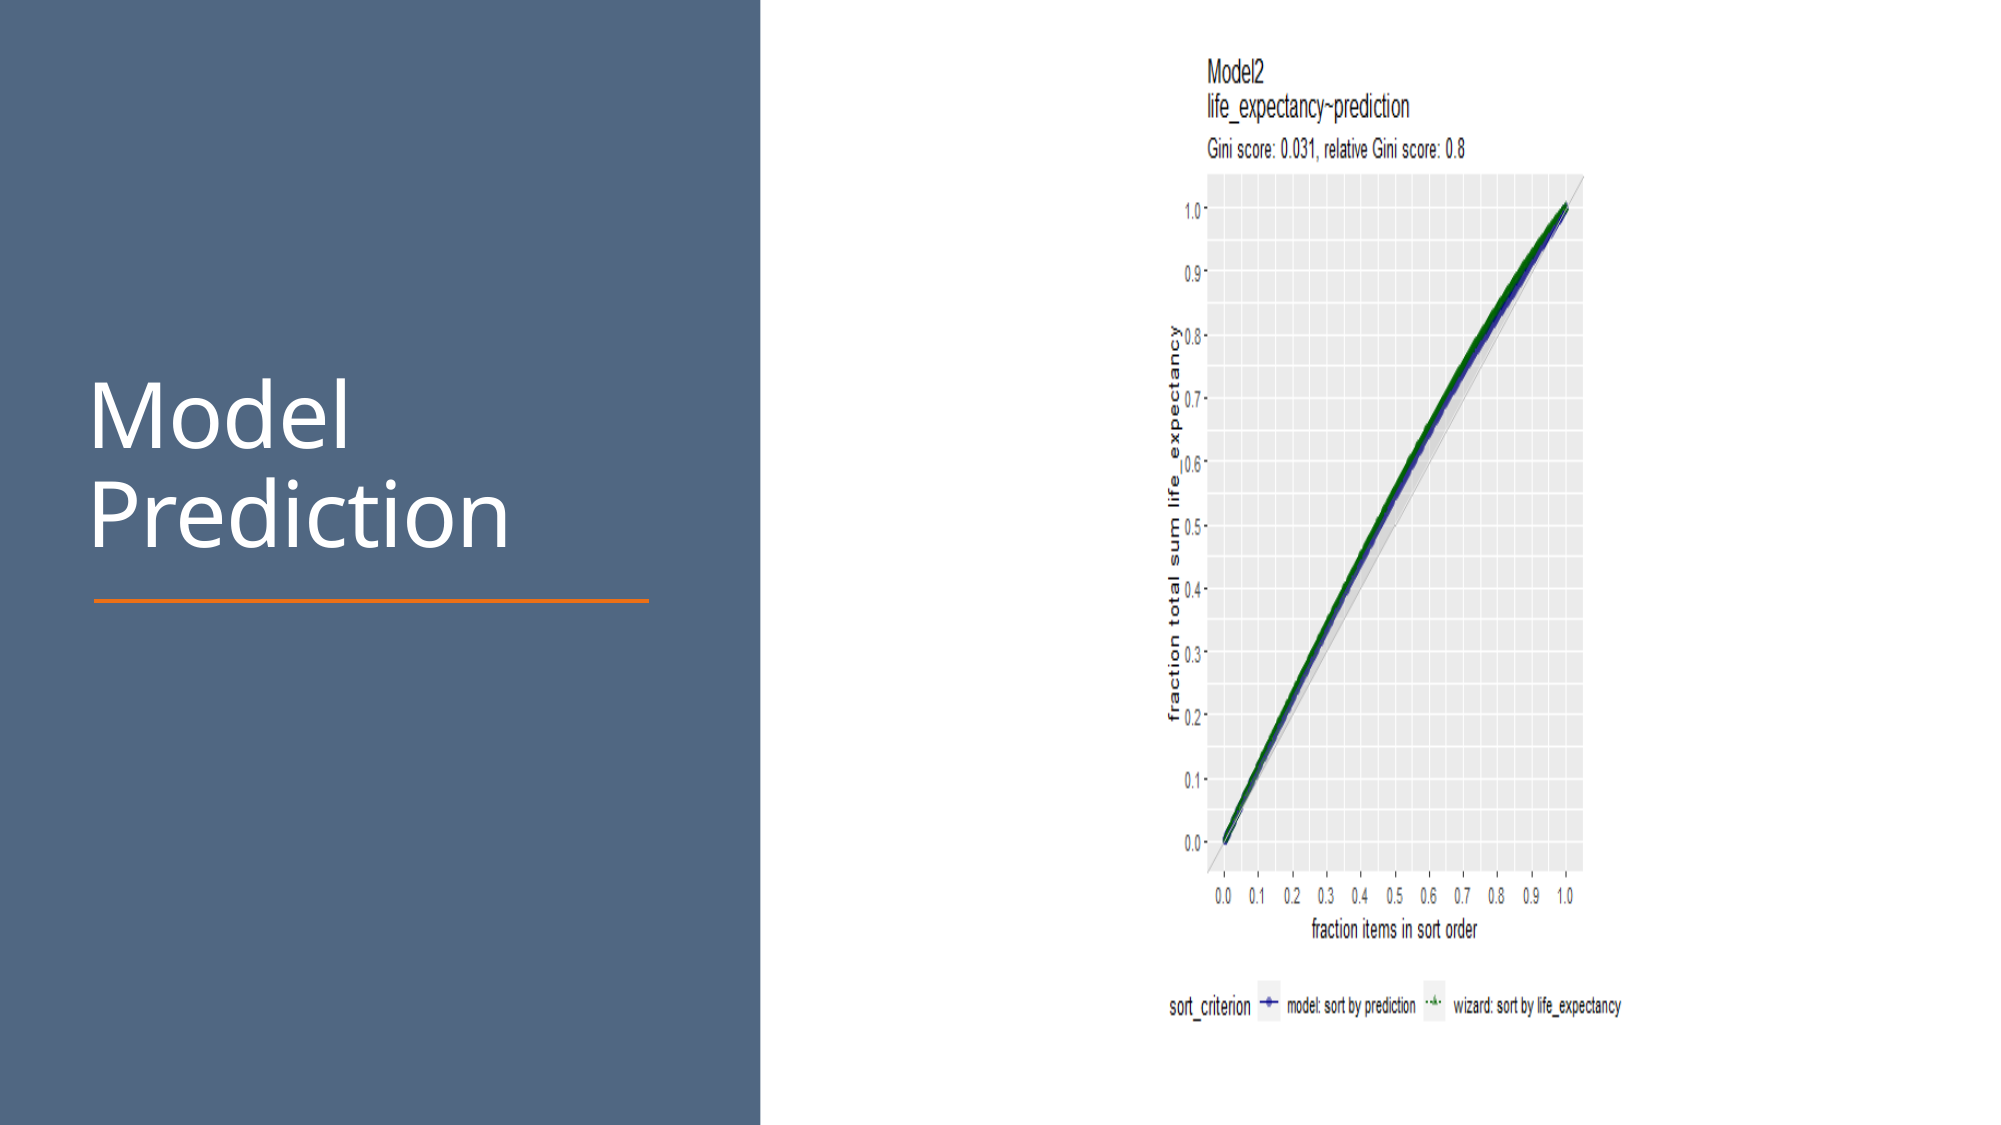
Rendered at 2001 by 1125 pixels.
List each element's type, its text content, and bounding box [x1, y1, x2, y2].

text_box [762, 0, 2000, 1125]
text_box [0, 0, 762, 1125]
picture [786, 43, 1965, 1051]
title Model Prediction [71, 104, 672, 575]
